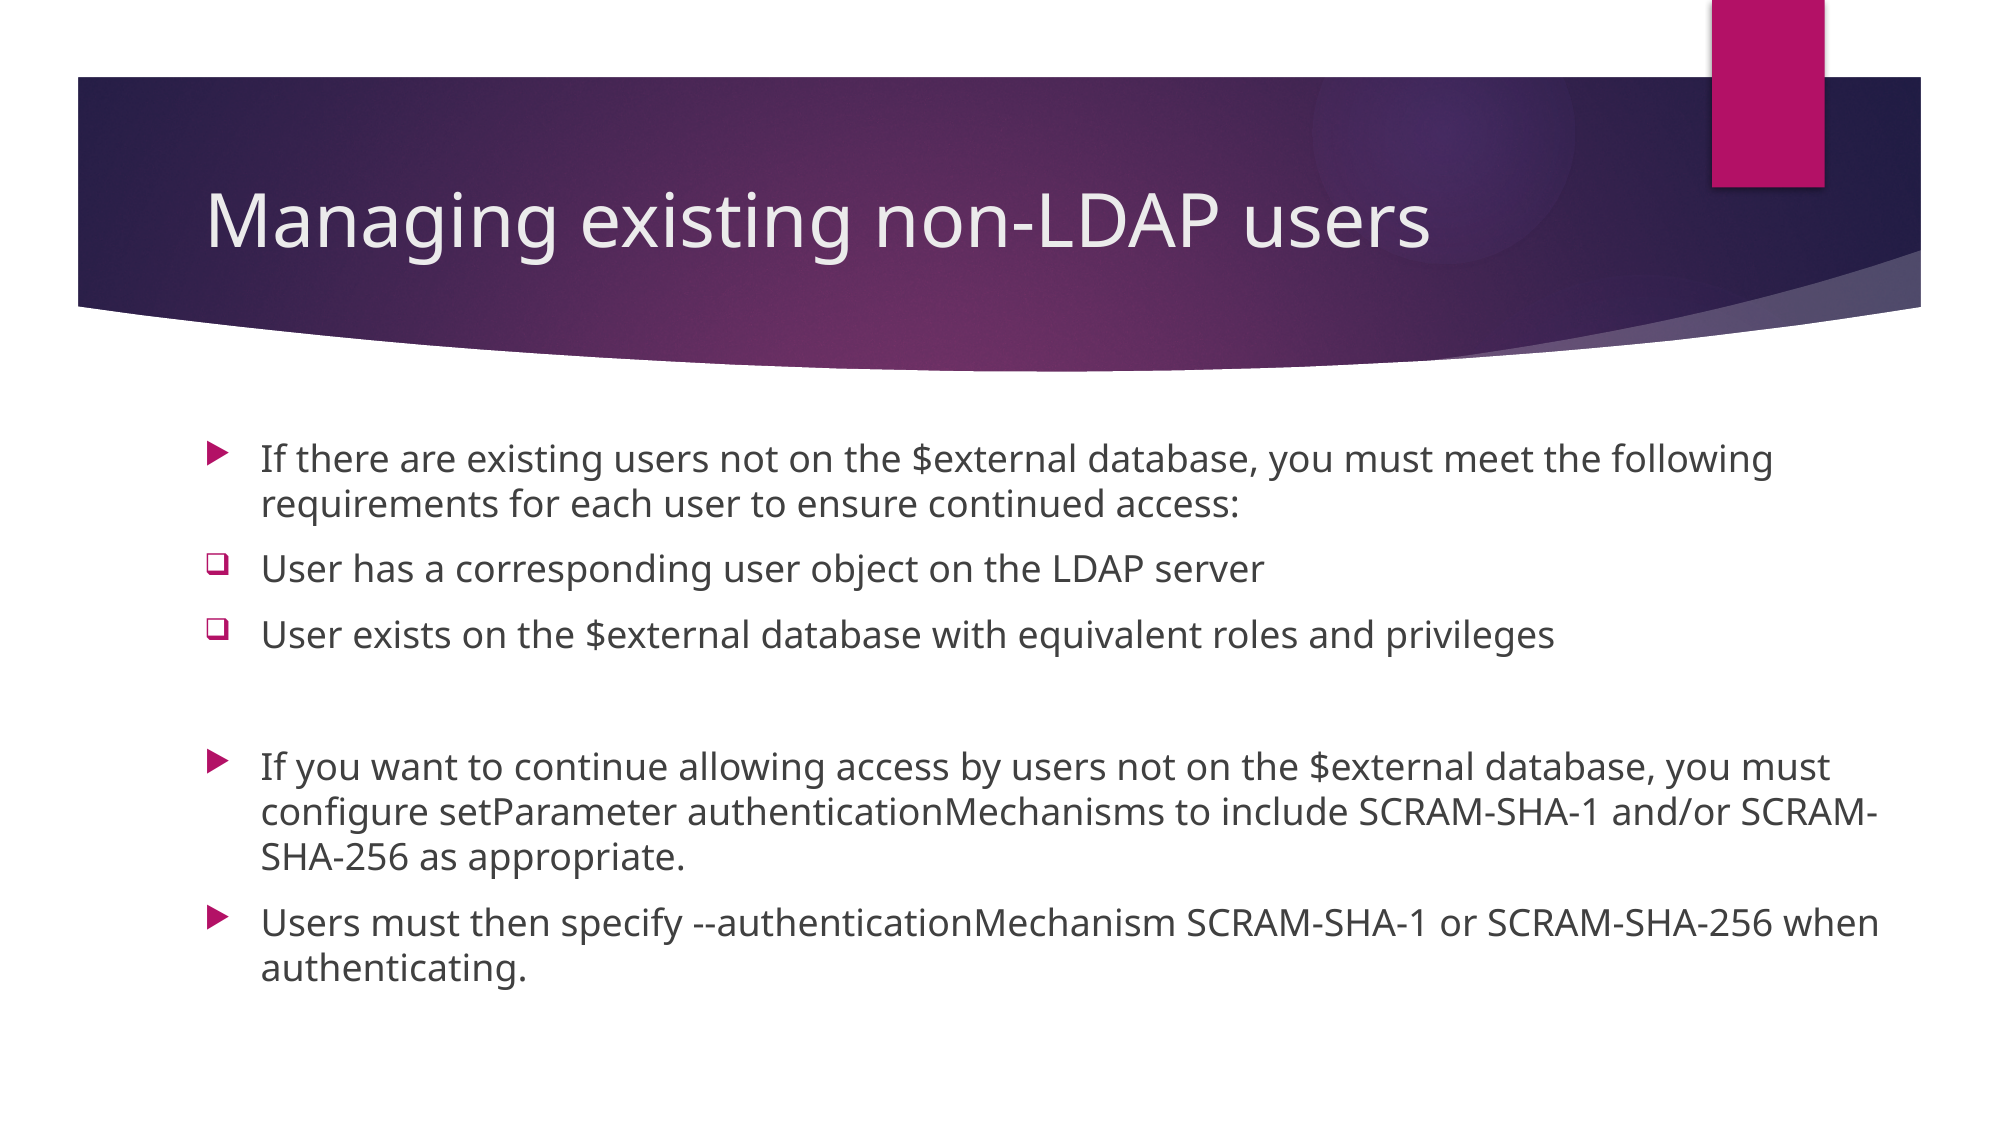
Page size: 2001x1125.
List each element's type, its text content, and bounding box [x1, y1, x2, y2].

list If there are existing users not on the $external database, you must meet the following requirements for each user to ensure continued access: User has a corresponding user object on the LDAP server User exists on the $external database with equivalent roles and privileges If you want to continue allowing access by users not on the $external database, you must configure setParameter authenticationMechanisms to include SCRAM-SHA-1 and/or SCRAM-SHA-256 as appropriate. Users must then specify --authenticationMechanism SCRAM-SHA-1 or SCRAM-SHA-256 when authenticating. [189, 427, 1901, 1080]
title Managing existing non-LDAP users [189, 159, 1627, 276]
